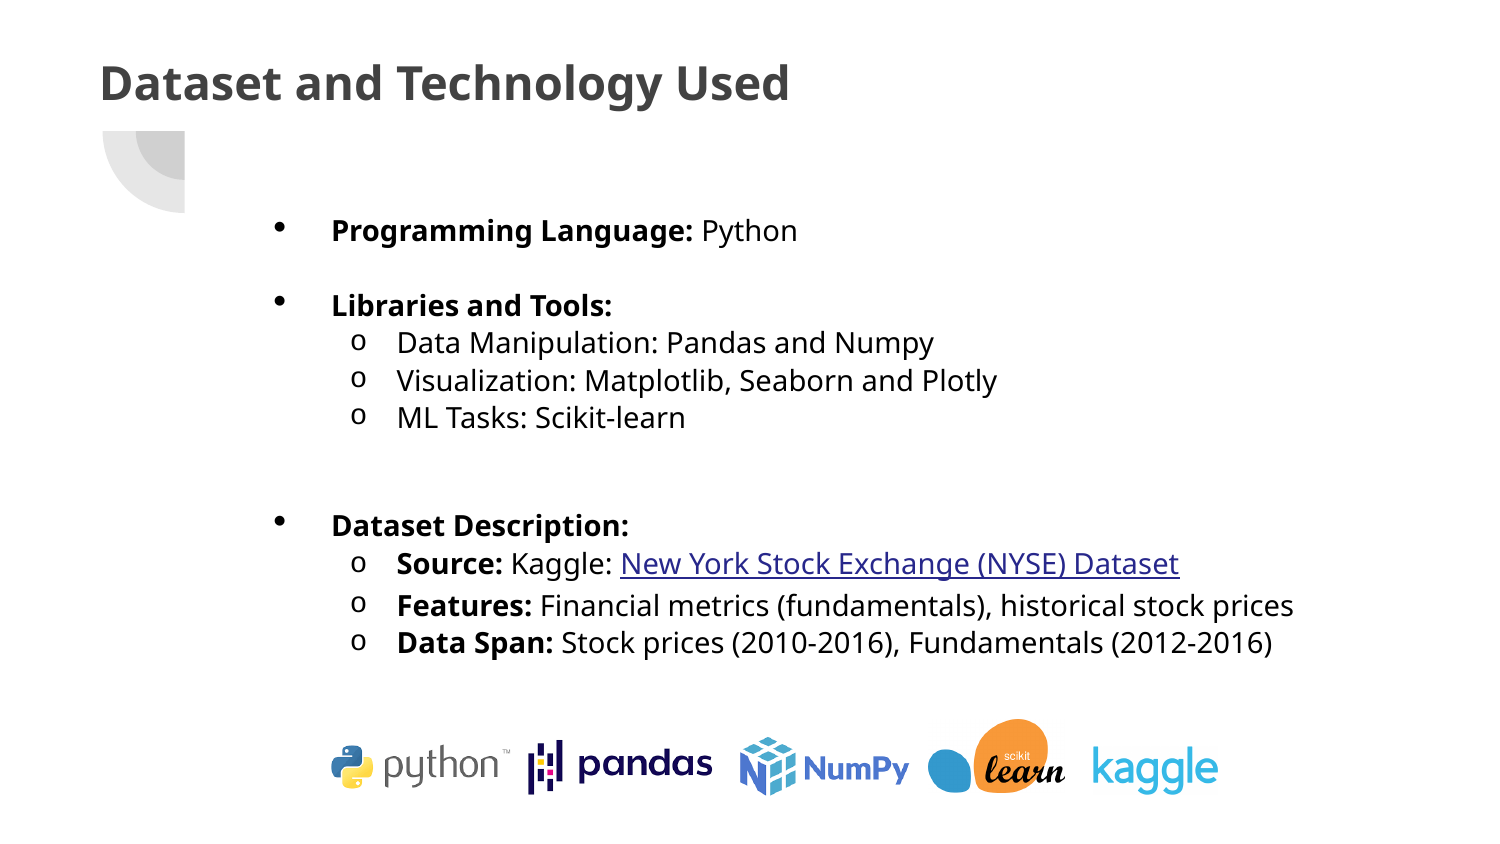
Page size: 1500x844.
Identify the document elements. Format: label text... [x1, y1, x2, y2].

text_box Programming Language: Python Libraries and Tools: Data Manipulation: Pandas and Numpy Visualization: Matplotlib, Seaborn and Plotly ML Tasks: Scikit-learn Dataset Description: Source: Kaggle: New York Stock Exchange (NYSE) Dataset Features: Financial metrics (fundamentals), historical stock prices Data Span: Stock prices (2010-2016), Fundamentals (2012-2016) [259, 202, 1361, 719]
picture [329, 719, 512, 822]
picture [928, 719, 1065, 794]
picture [728, 722, 921, 810]
picture [519, 725, 721, 808]
title Dataset and Technology Used [83, 34, 986, 130]
picture [1093, 746, 1218, 795]
